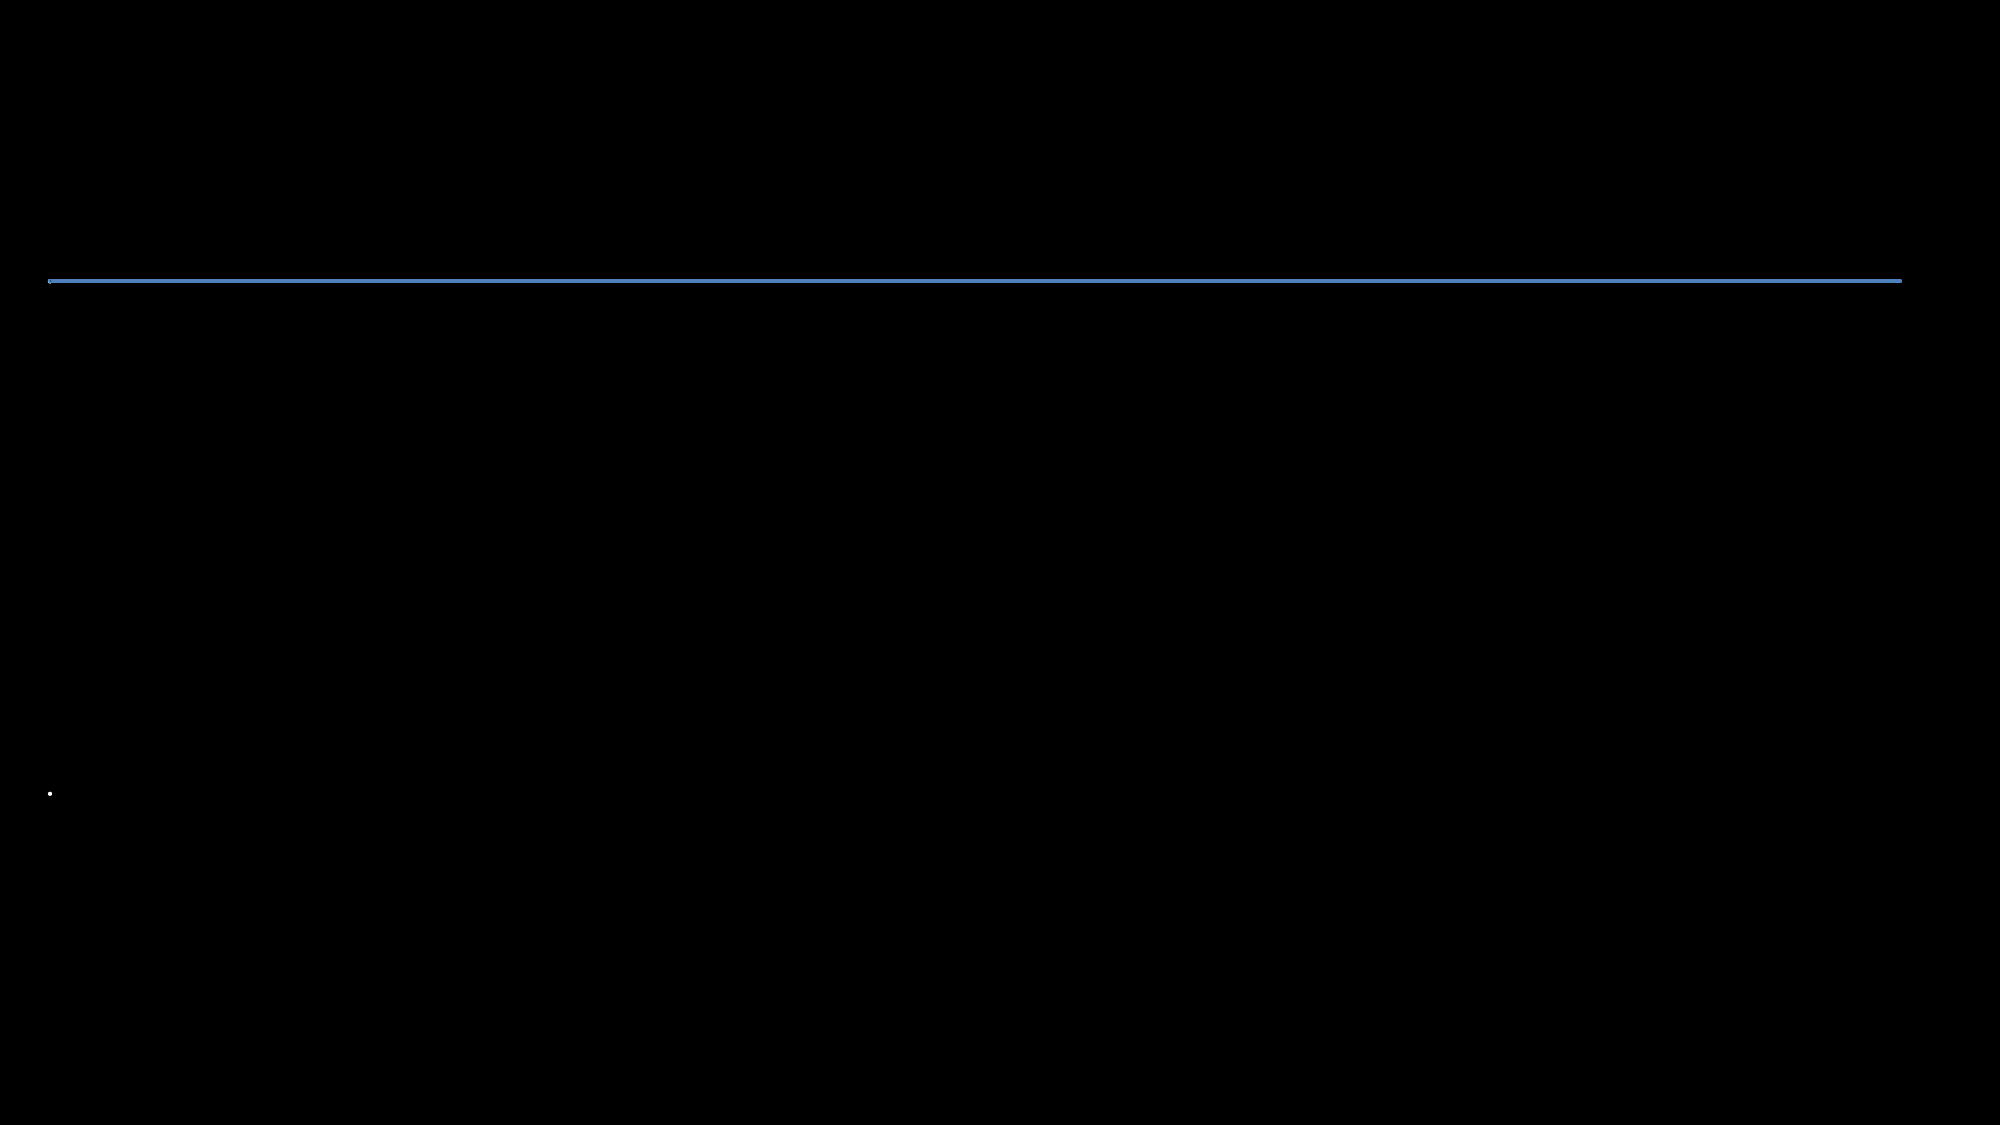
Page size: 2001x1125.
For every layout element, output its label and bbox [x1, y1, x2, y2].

text_box [49, 24, 1901, 1051]
